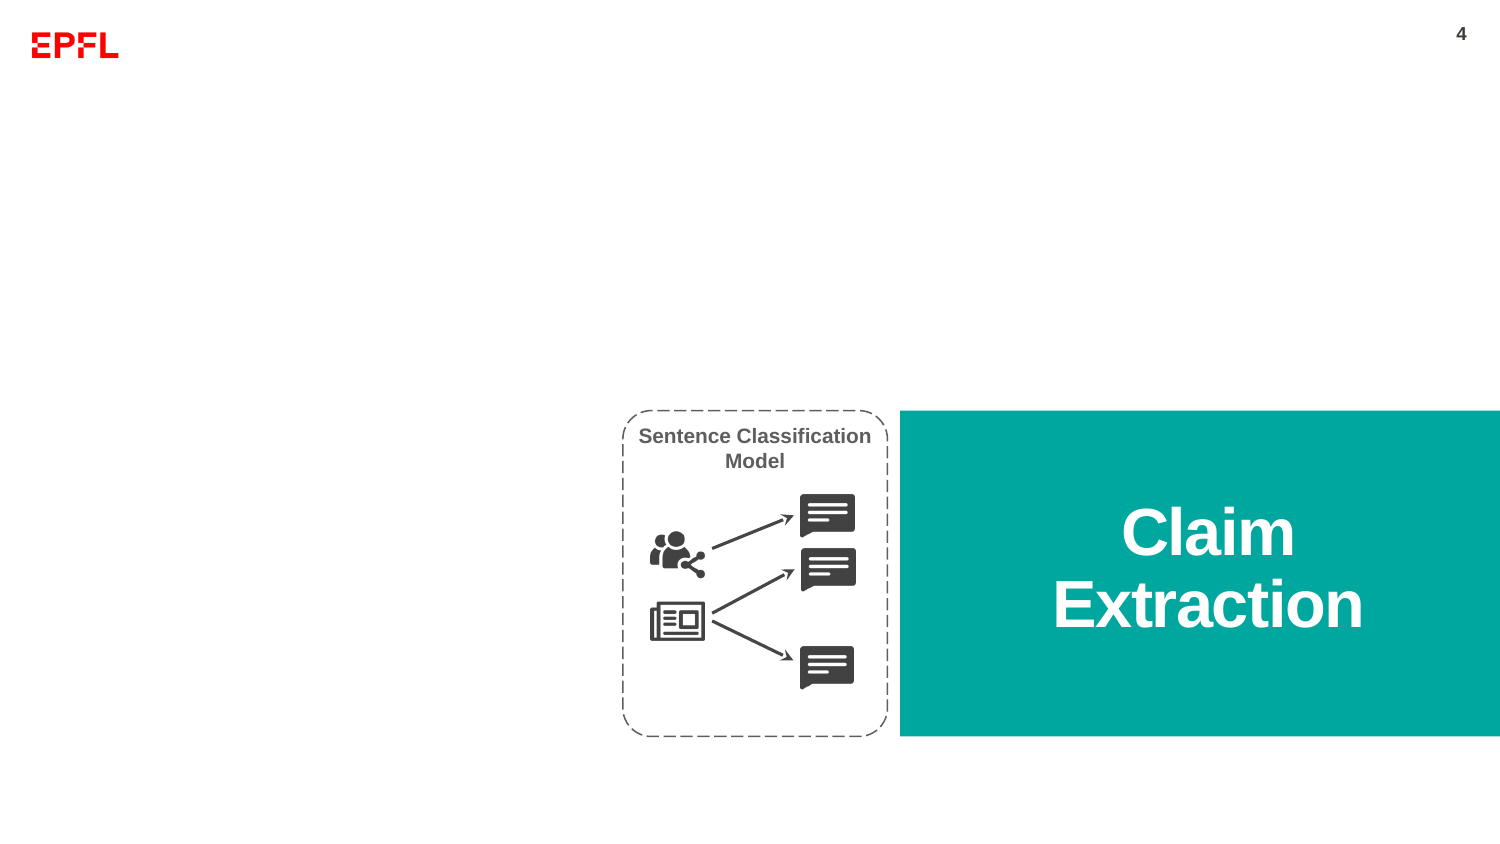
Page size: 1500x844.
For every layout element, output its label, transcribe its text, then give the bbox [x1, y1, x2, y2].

title Claim Extraction [900, 410, 1500, 737]
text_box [622, 410, 888, 737]
slide_number 4 [1423, 21, 1500, 49]
picture [21, 21, 129, 69]
